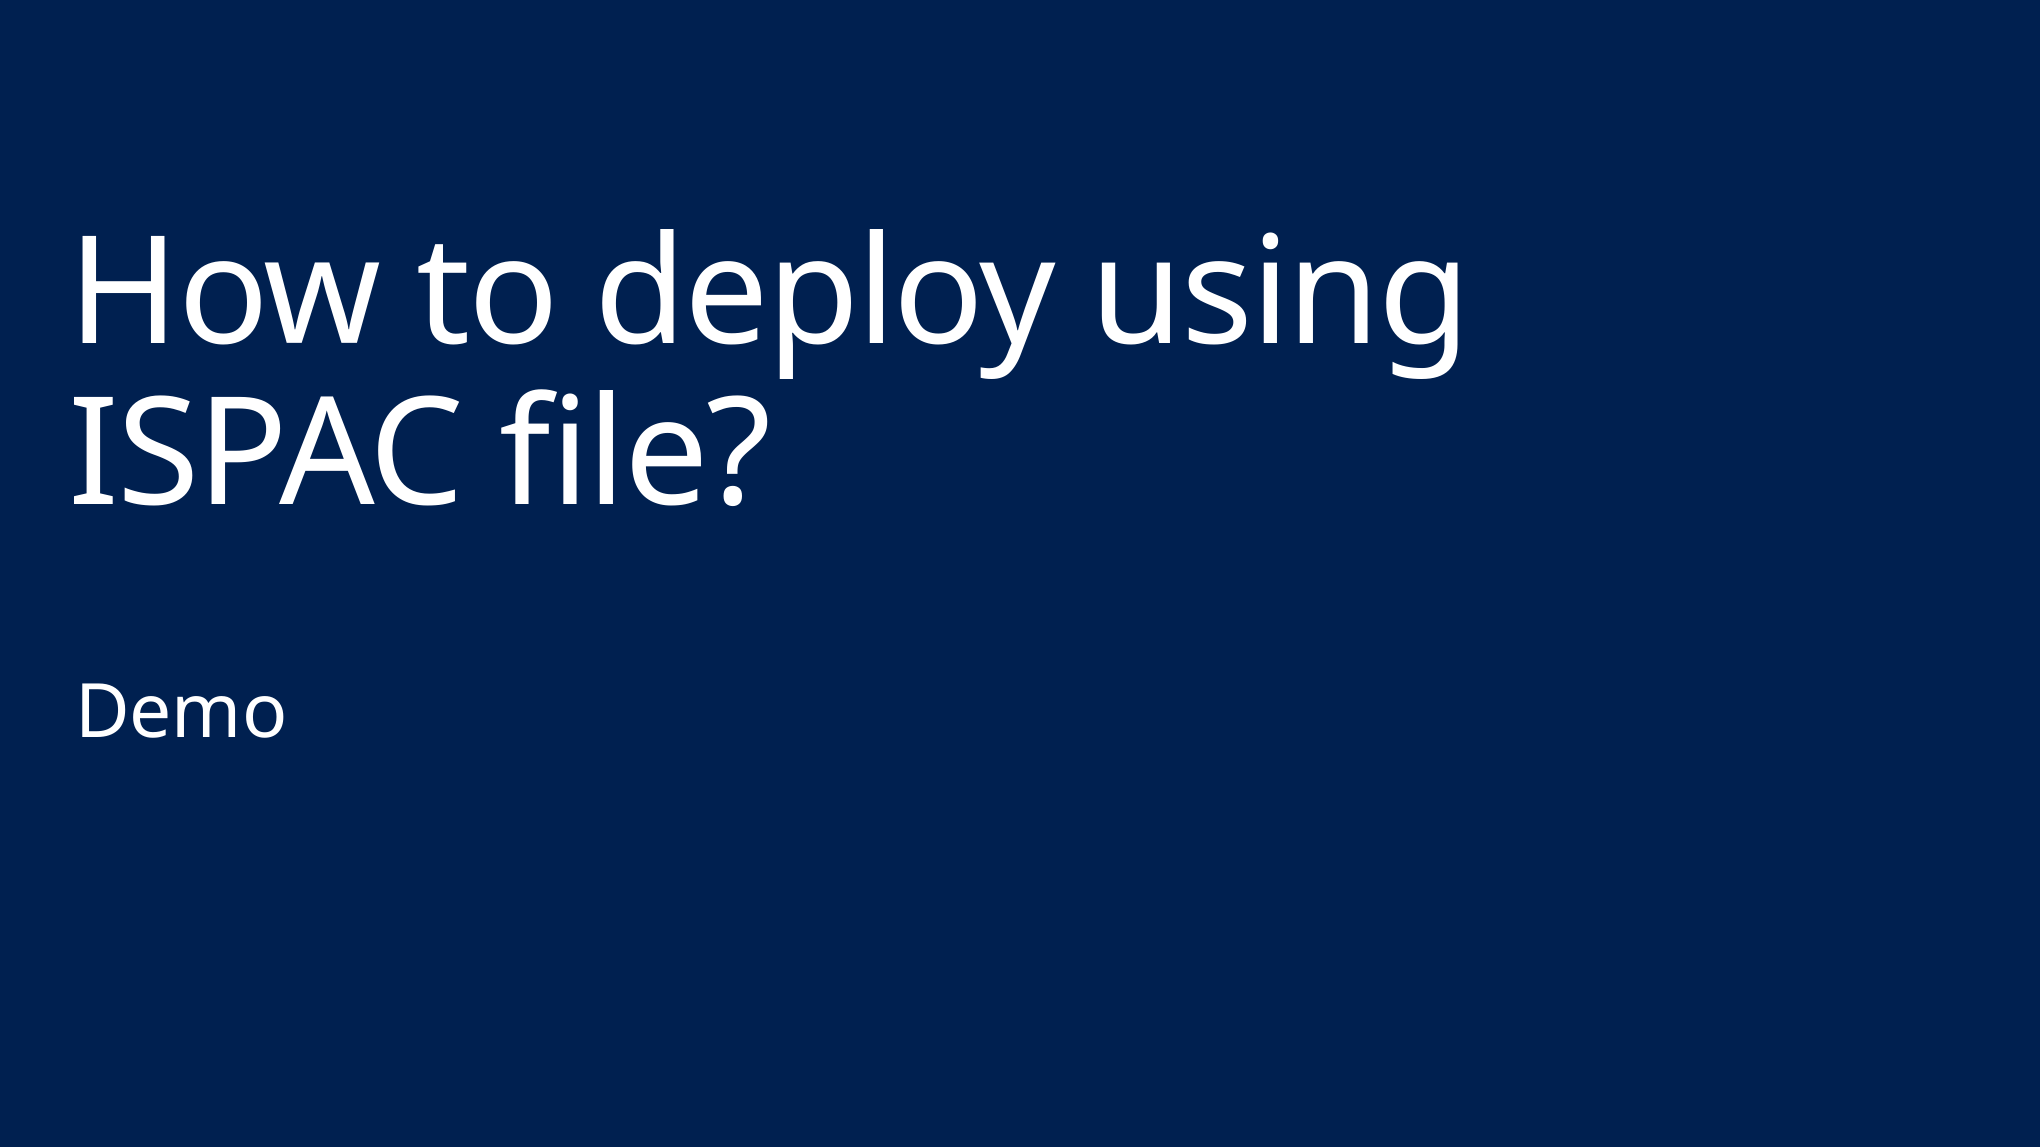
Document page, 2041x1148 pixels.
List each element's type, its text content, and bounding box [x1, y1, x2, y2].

list Demo [45, 648, 1696, 949]
title How to deploy using ISPAC file? [45, 198, 1695, 648]
